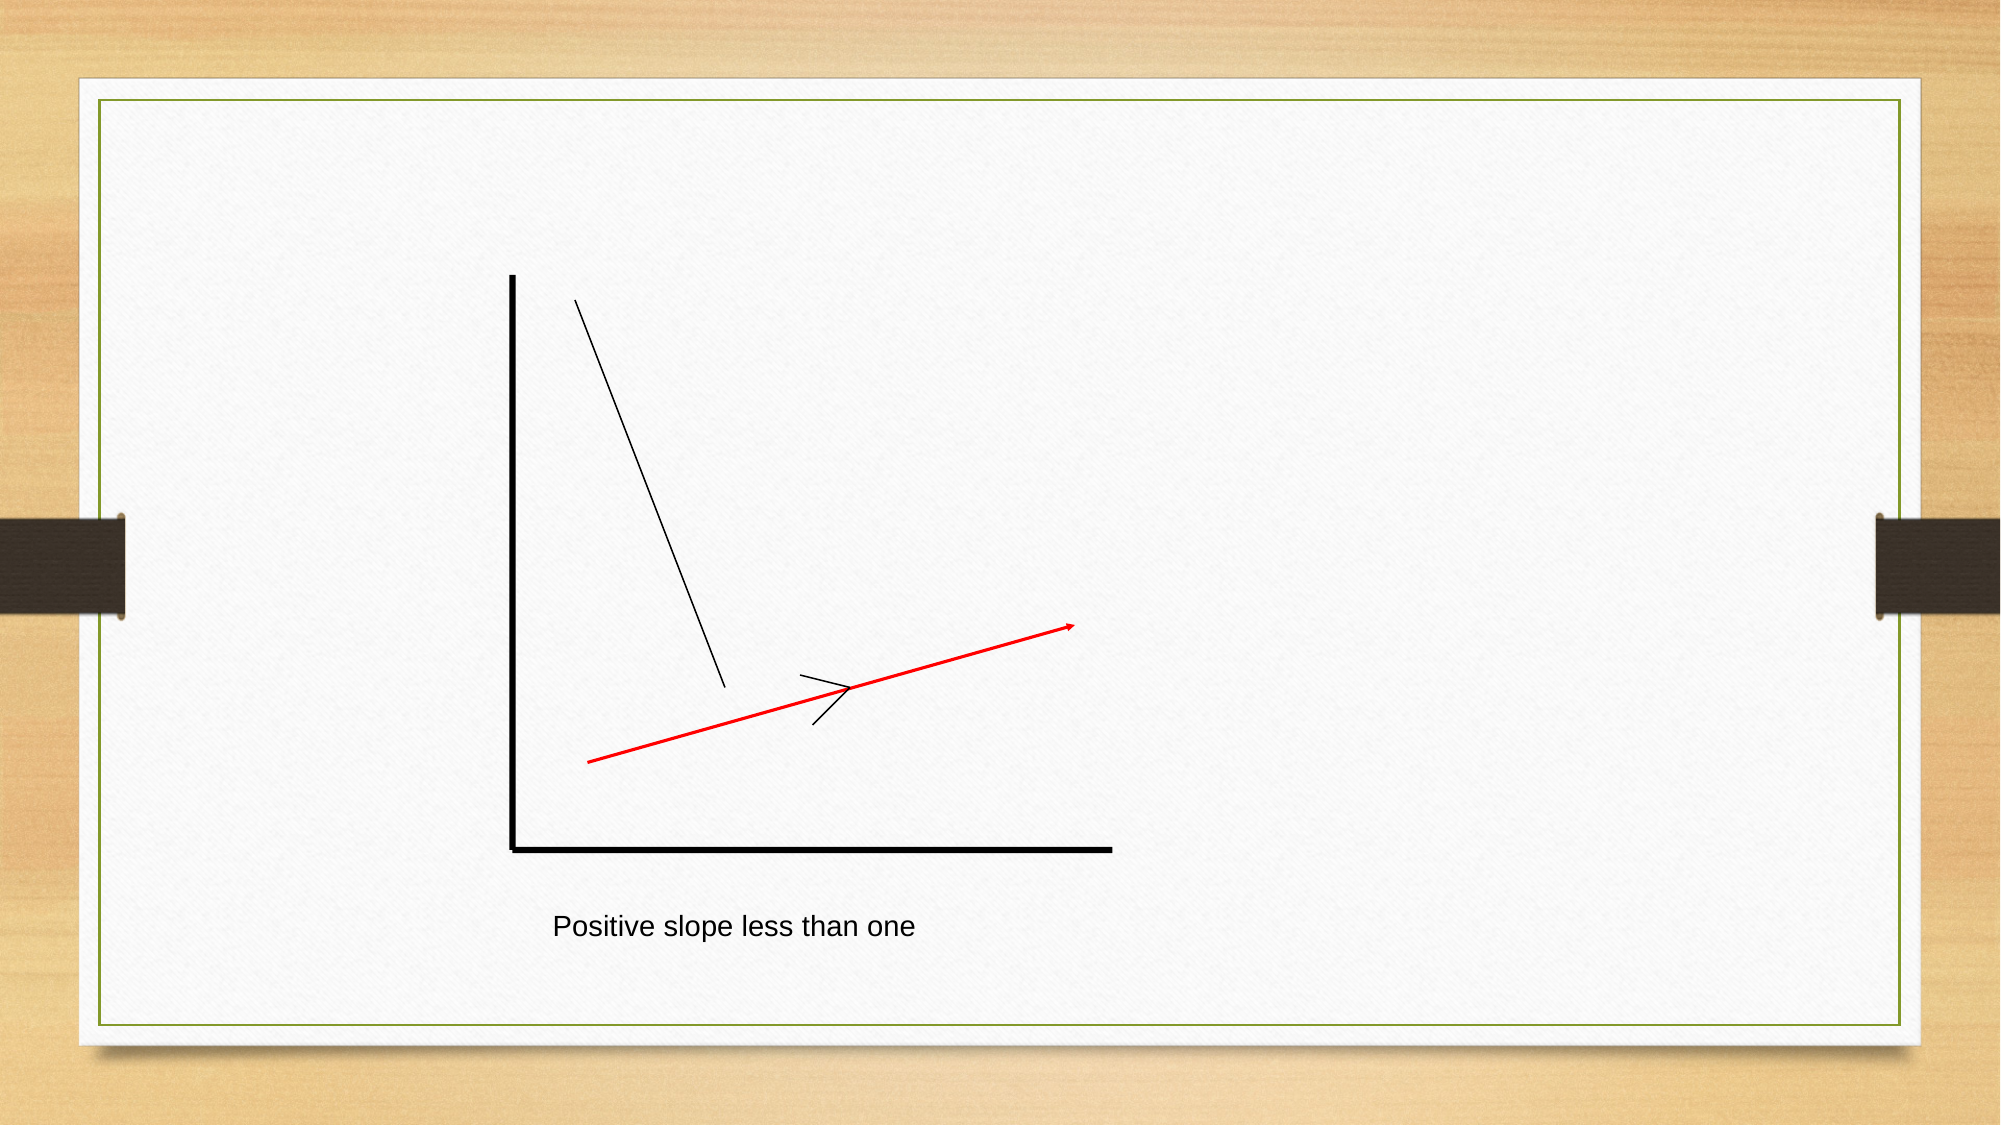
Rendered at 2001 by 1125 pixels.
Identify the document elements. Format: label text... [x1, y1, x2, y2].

text_box Positive slope less than one [537, 899, 932, 950]
text_box [850, 623, 1075, 689]
picture [0, 0, 2001, 1125]
